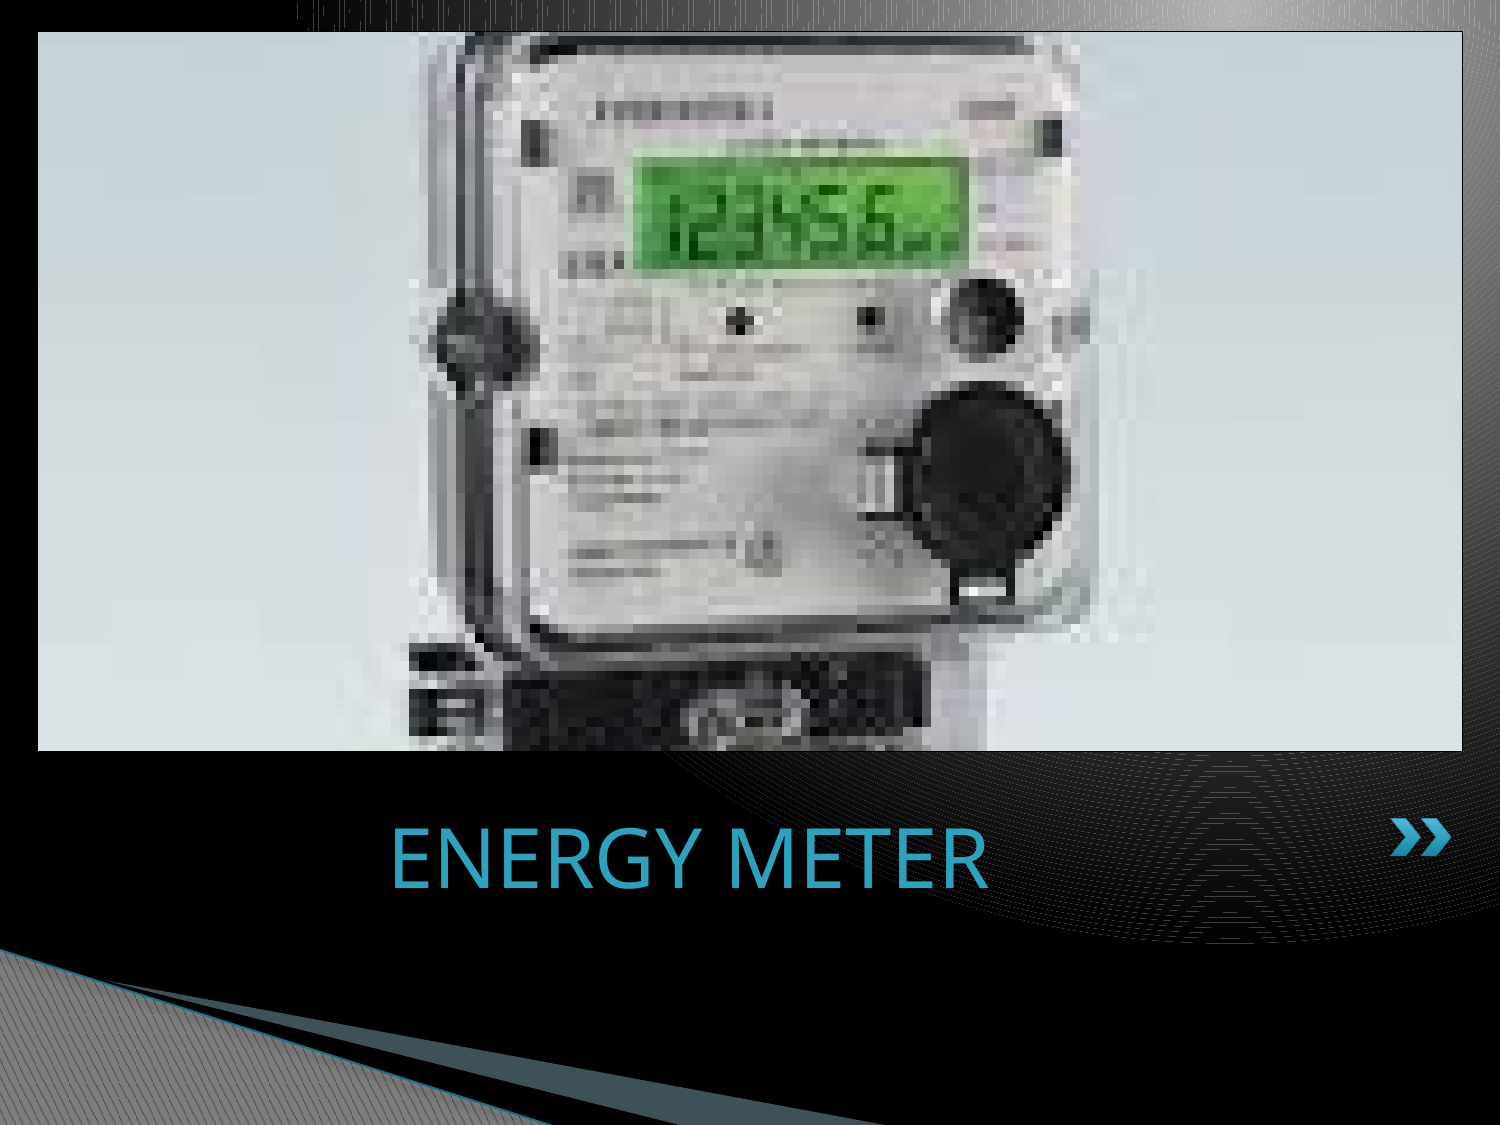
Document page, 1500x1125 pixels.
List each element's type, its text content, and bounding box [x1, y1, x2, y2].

picture [0, 952, 543, 1125]
list [187, 892, 1363, 1000]
picture [37, 30, 1463, 752]
title ENERGY METER [37, 798, 1363, 891]
